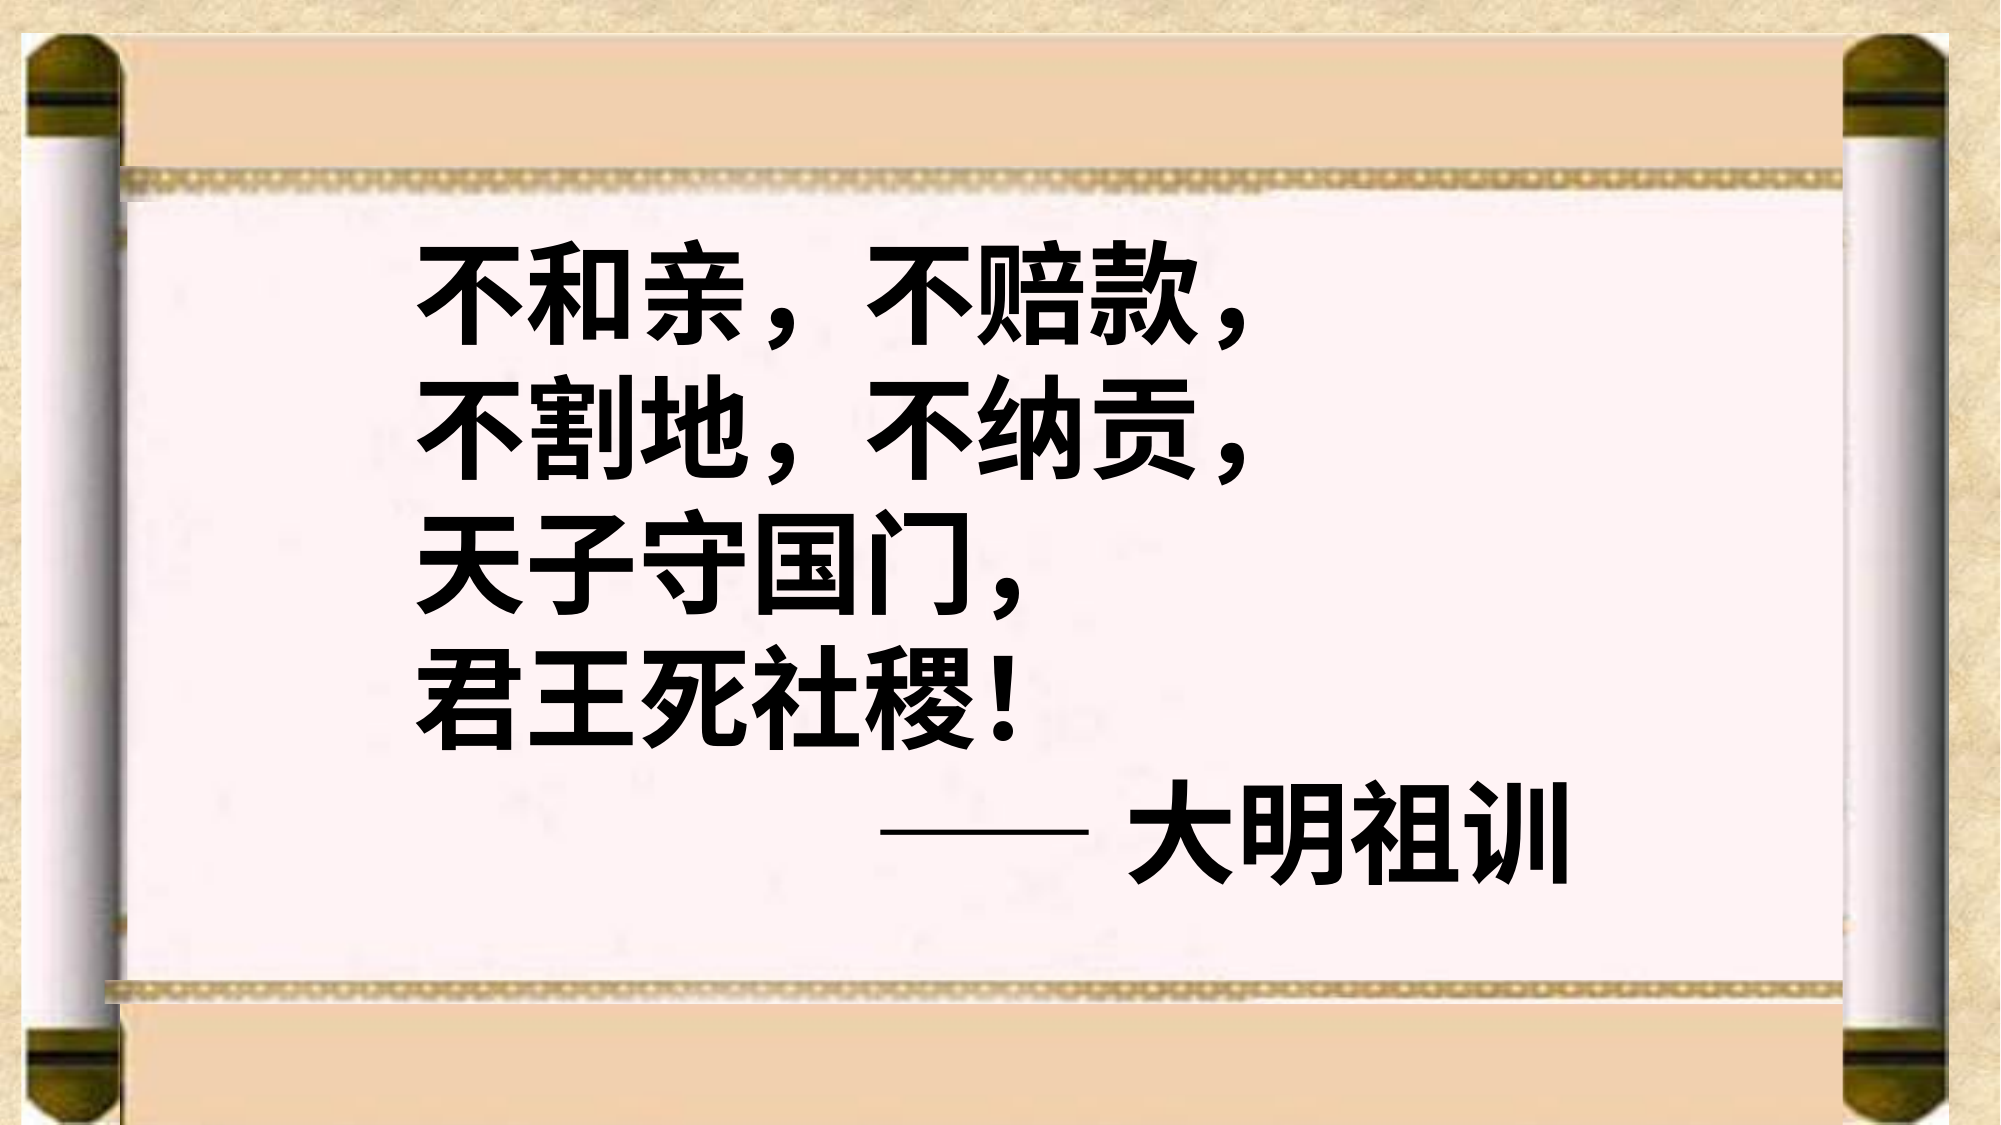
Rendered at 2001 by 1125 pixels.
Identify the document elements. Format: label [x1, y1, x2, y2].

text_box [21, 33, 1949, 1125]
picture [0, 0, 2001, 1125]
